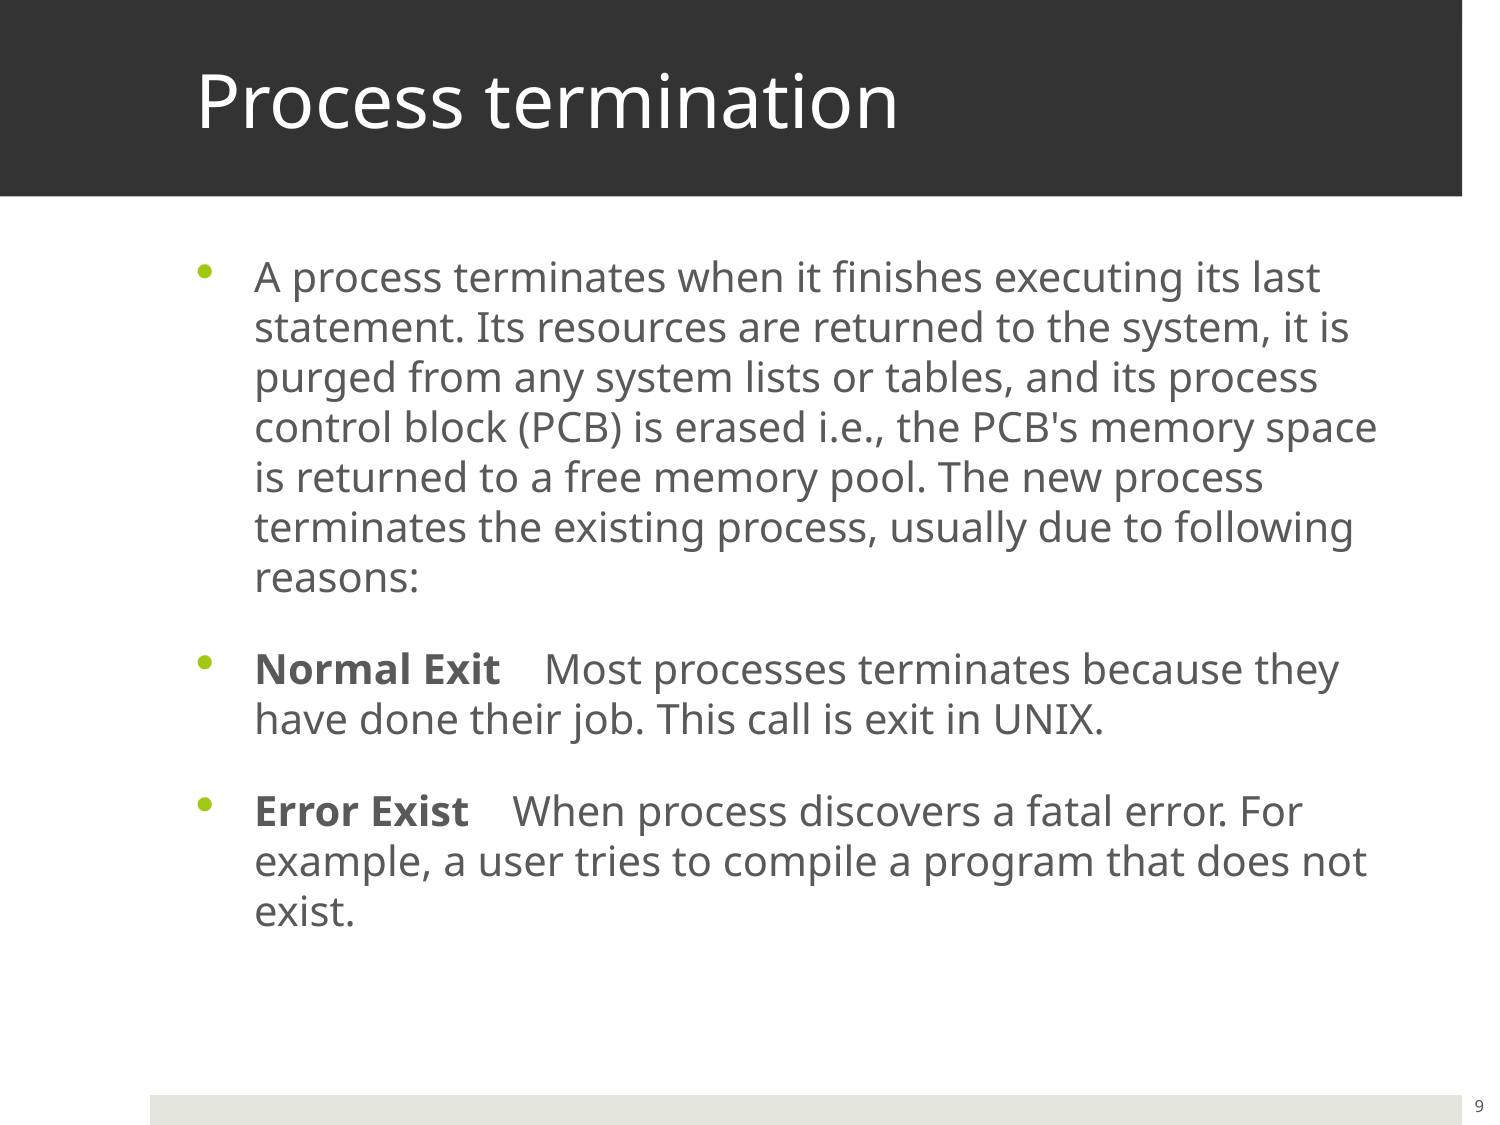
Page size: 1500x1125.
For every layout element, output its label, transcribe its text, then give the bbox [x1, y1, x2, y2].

slide_number 9 [1441, 1077, 1500, 1125]
title Process termination [0, 0, 1463, 197]
list A process terminates when it finishes executing its last statement. Its resources are returned to the system, it is purged from any system lists or tables, and its process control block (PCB) is erased i.e., the PCB's memory space is returned to a free memory pool. The new process terminates the existing process, usually due to following reasons: Normal Exit Most processes terminates because they have done their job. This call is exit in UNIX. Error Exist When process discovers a fatal error. For example, a user tries to compile a program that does not exist. [182, 243, 1432, 1029]
